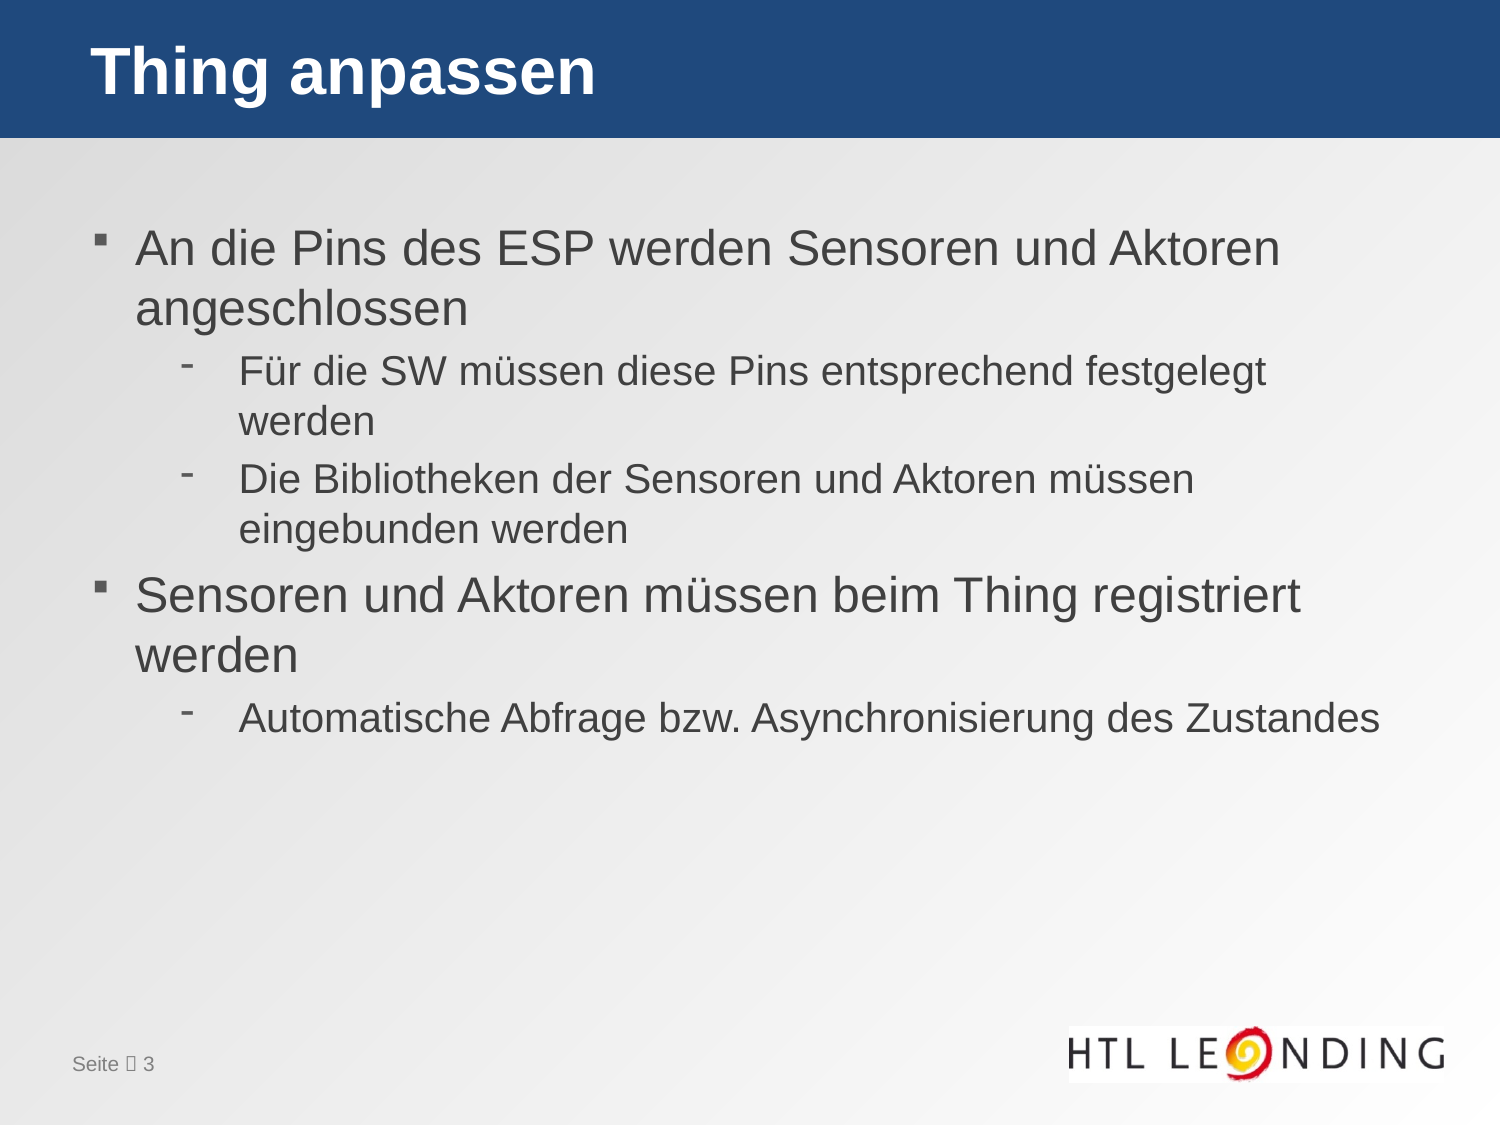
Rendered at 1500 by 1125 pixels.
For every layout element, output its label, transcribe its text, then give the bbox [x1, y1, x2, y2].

list An die Pins des ESP werden Sensoren und Aktoren angeschlossen Für die SW müssen diese Pins entsprechend festgelegt werden Die Bibliotheken der Sensoren und Aktoren müssen eingebunden werden Sensoren und Aktoren müssen beim Thing registriert werden Automatische Abfrage bzw. Asynchronisierung des Zustandes [76, 208, 1424, 964]
picture [1069, 1026, 1444, 1083]
title Thing anpassen [75, 20, 1425, 208]
